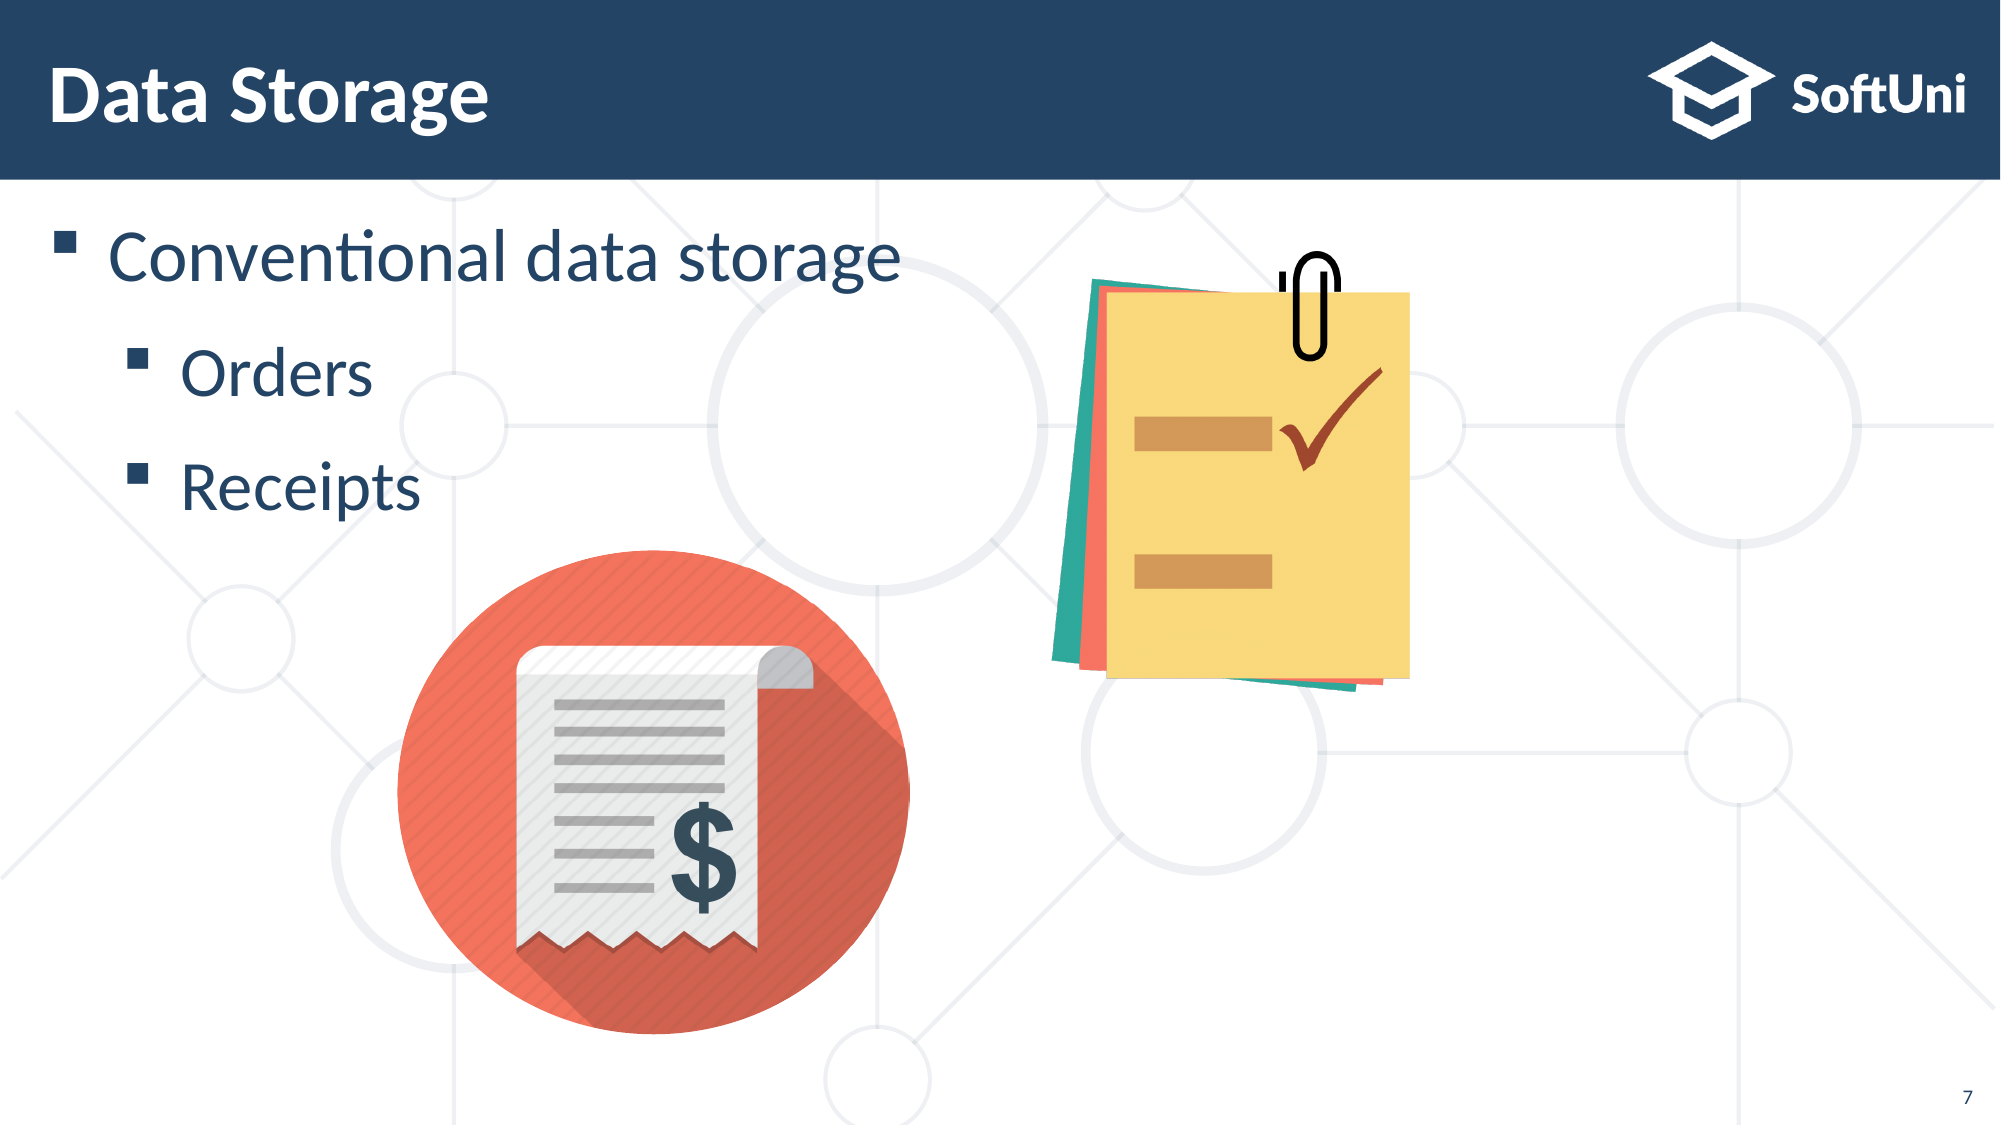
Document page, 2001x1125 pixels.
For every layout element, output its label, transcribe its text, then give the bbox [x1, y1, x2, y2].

picture [1017, 251, 1458, 692]
list Conventional data storage Orders Receipts [31, 196, 1970, 1104]
picture [397, 550, 911, 1035]
title Data Storage [31, 16, 1625, 162]
slide_number 7 [1927, 1067, 1989, 1117]
